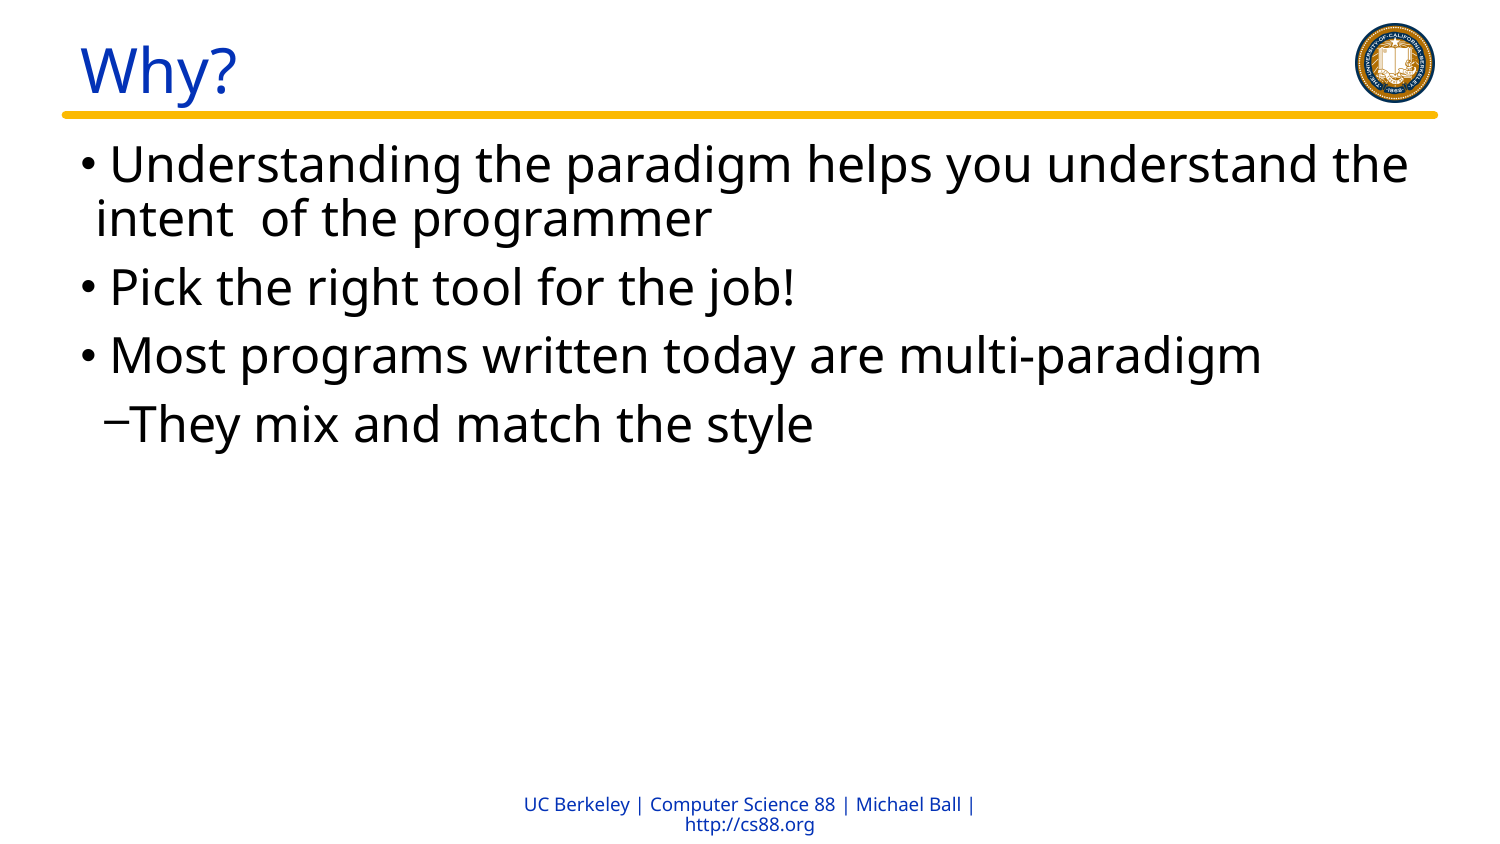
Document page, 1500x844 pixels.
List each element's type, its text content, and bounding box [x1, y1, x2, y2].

title Why? [65, 28, 1322, 119]
list Understanding the paradigm helps you understand the intent of the programmer Pick the right tool for the job! Most programs written today are multi-paradigm They mix and match the style [65, 131, 1435, 779]
picture [1355, 23, 1435, 103]
